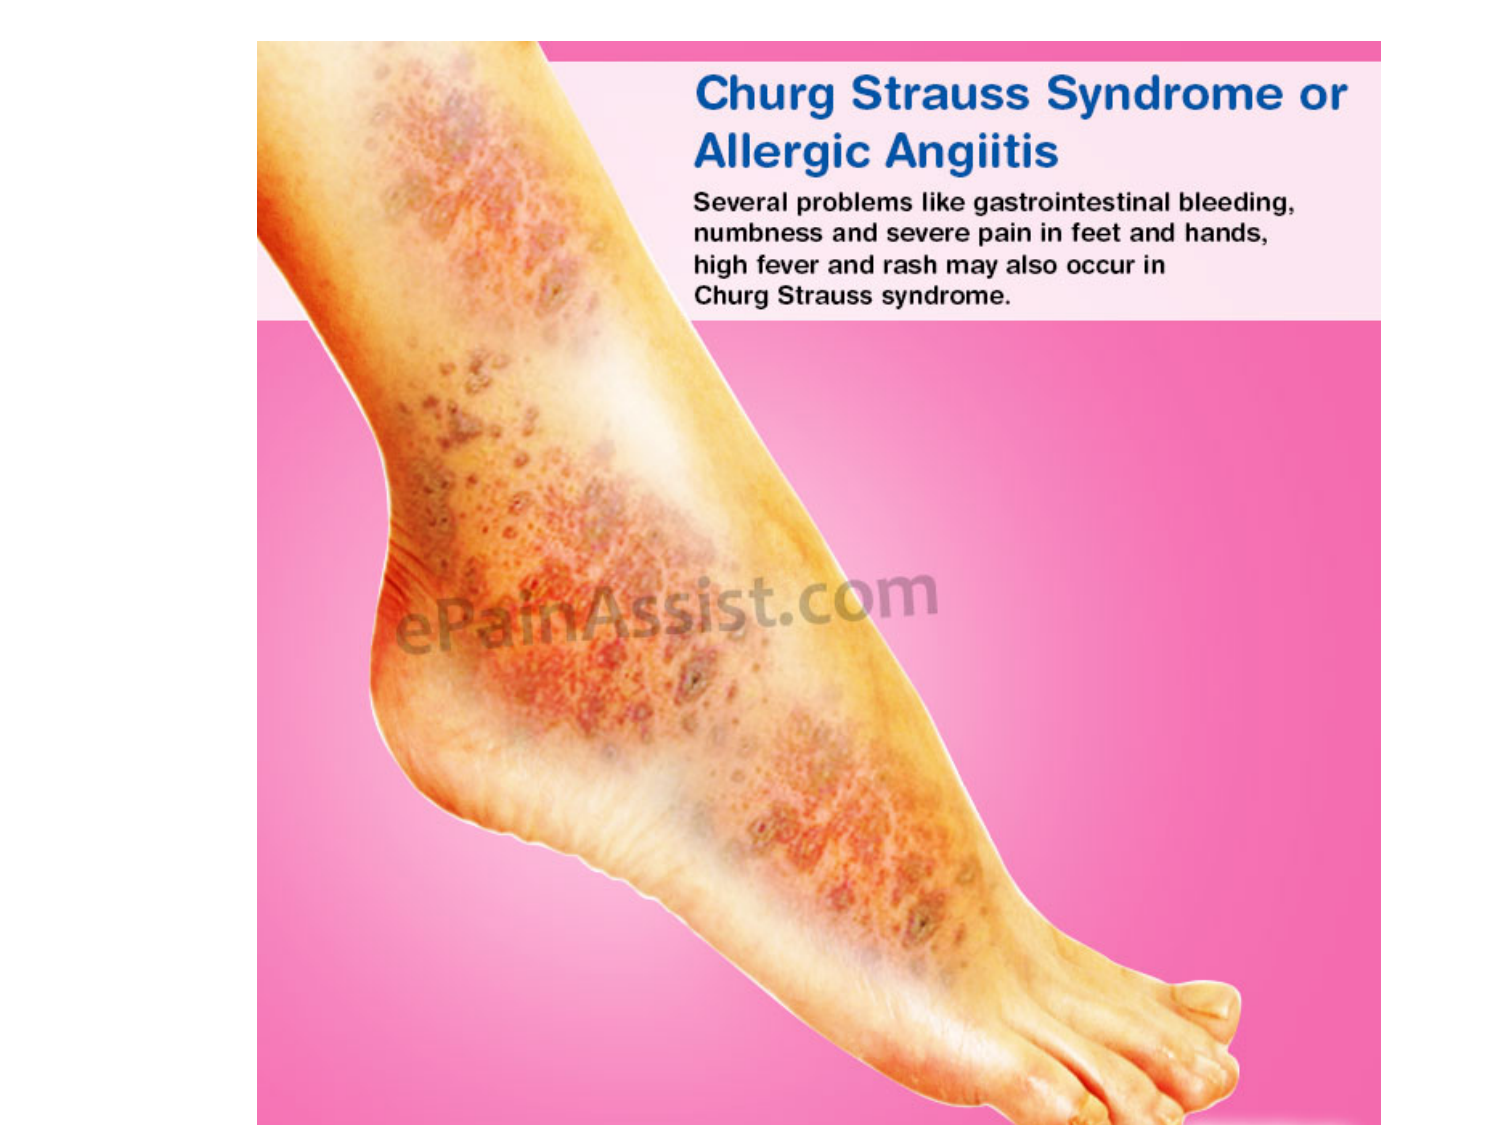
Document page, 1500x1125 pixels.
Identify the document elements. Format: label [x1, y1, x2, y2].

picture [256, 41, 1381, 1125]
